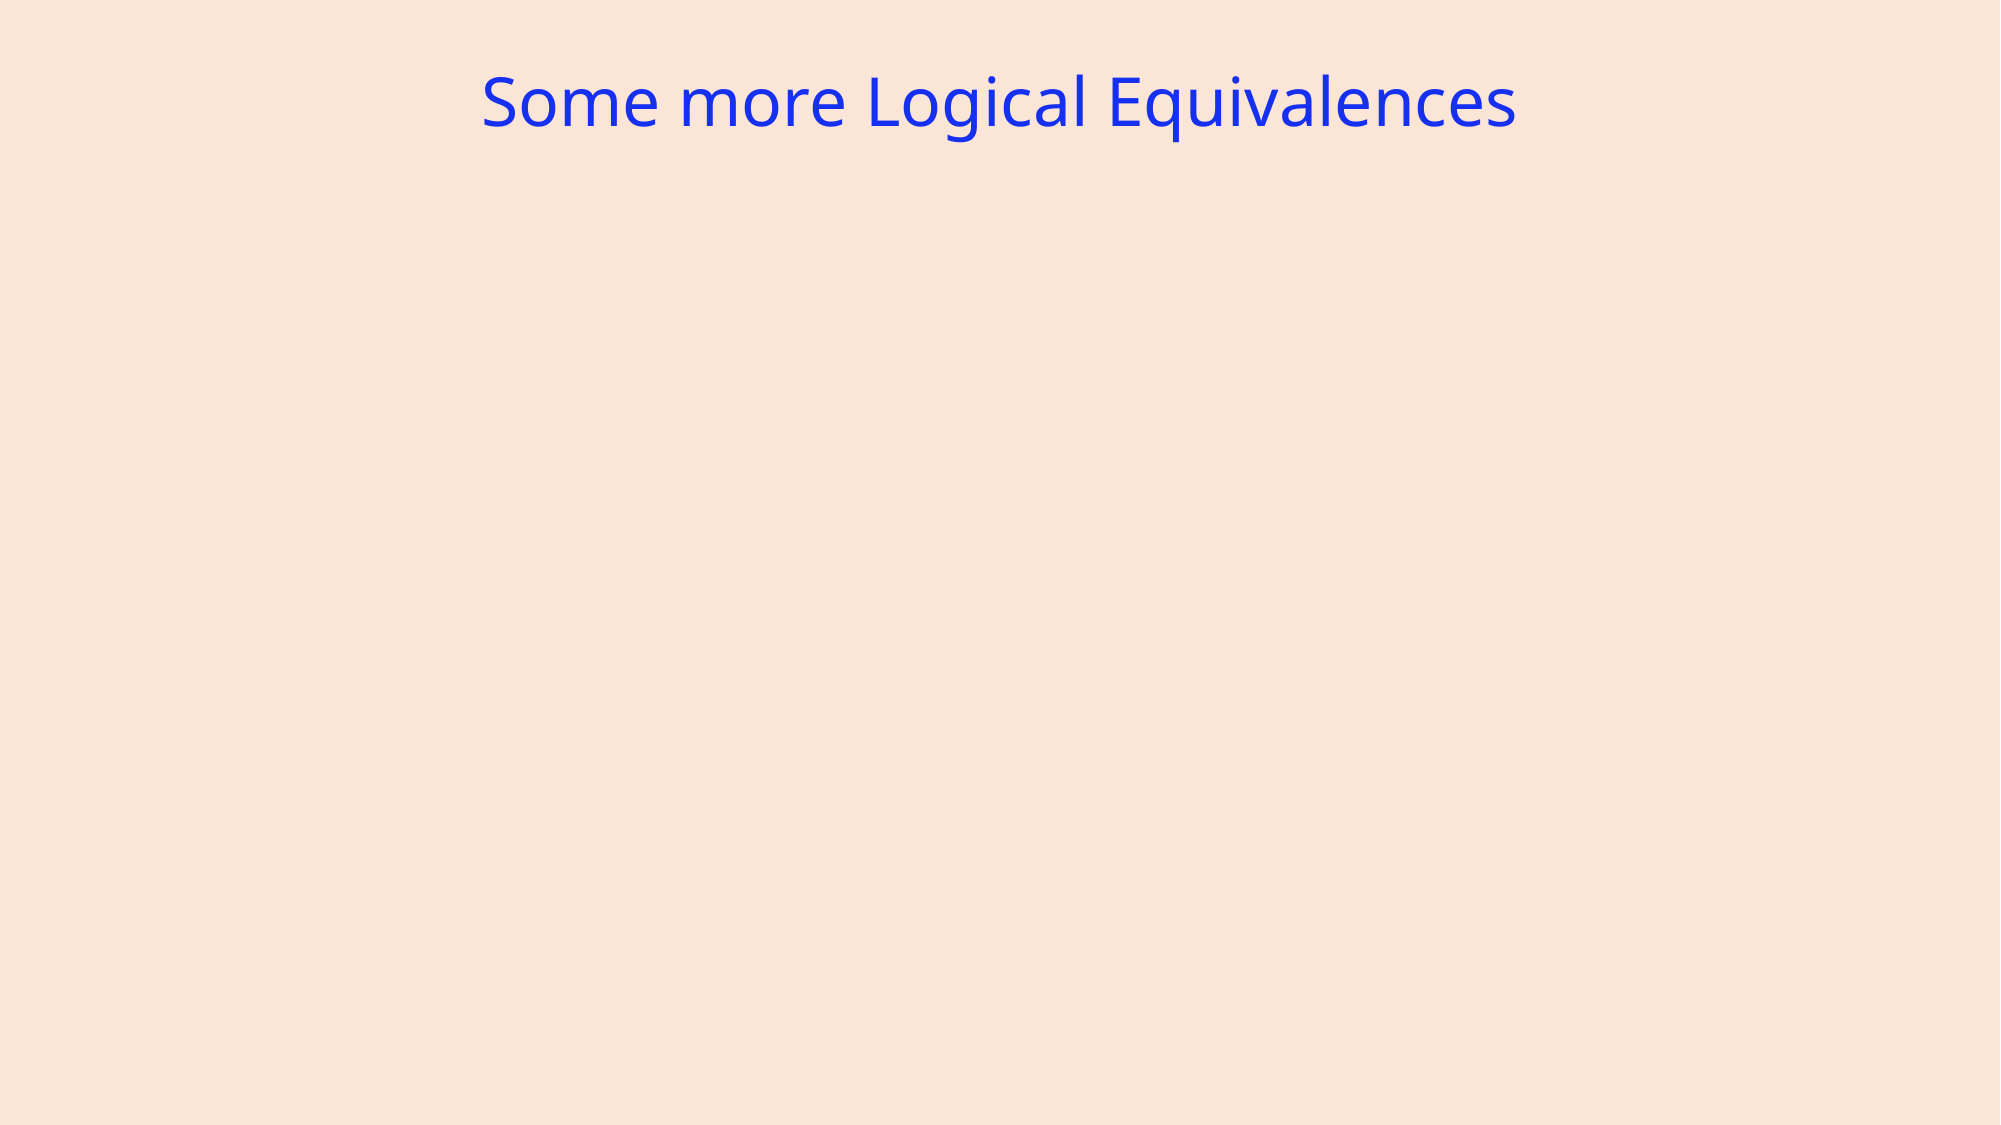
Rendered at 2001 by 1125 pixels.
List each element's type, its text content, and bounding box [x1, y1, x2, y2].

title Some more Logical Equivalences [137, 59, 1863, 231]
